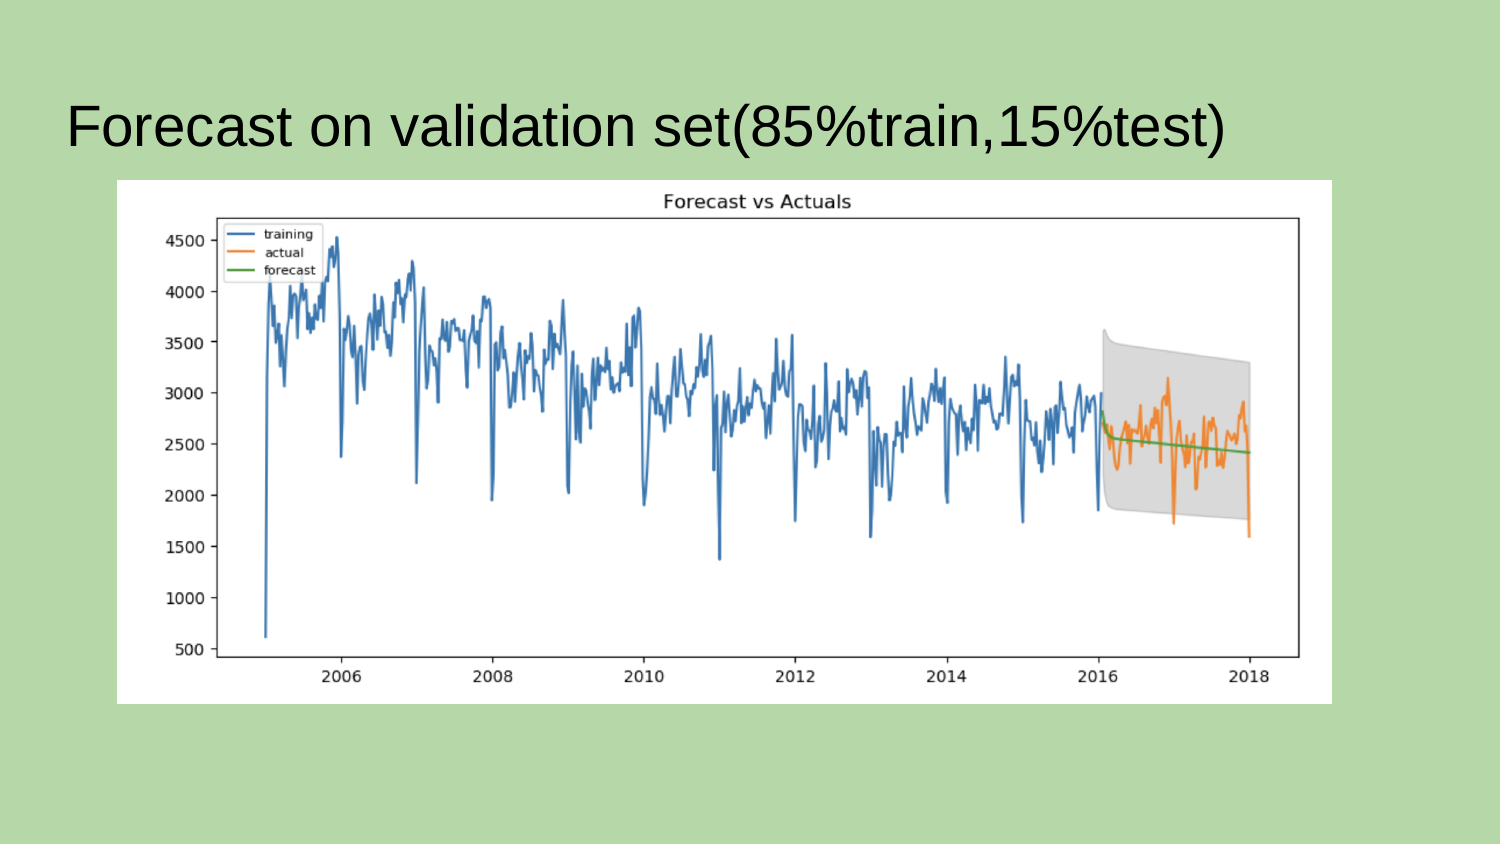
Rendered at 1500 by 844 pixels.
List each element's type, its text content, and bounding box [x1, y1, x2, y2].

picture [117, 180, 1333, 704]
title Forecast on validation set(85%train,15%test) [51, 72, 1449, 167]
